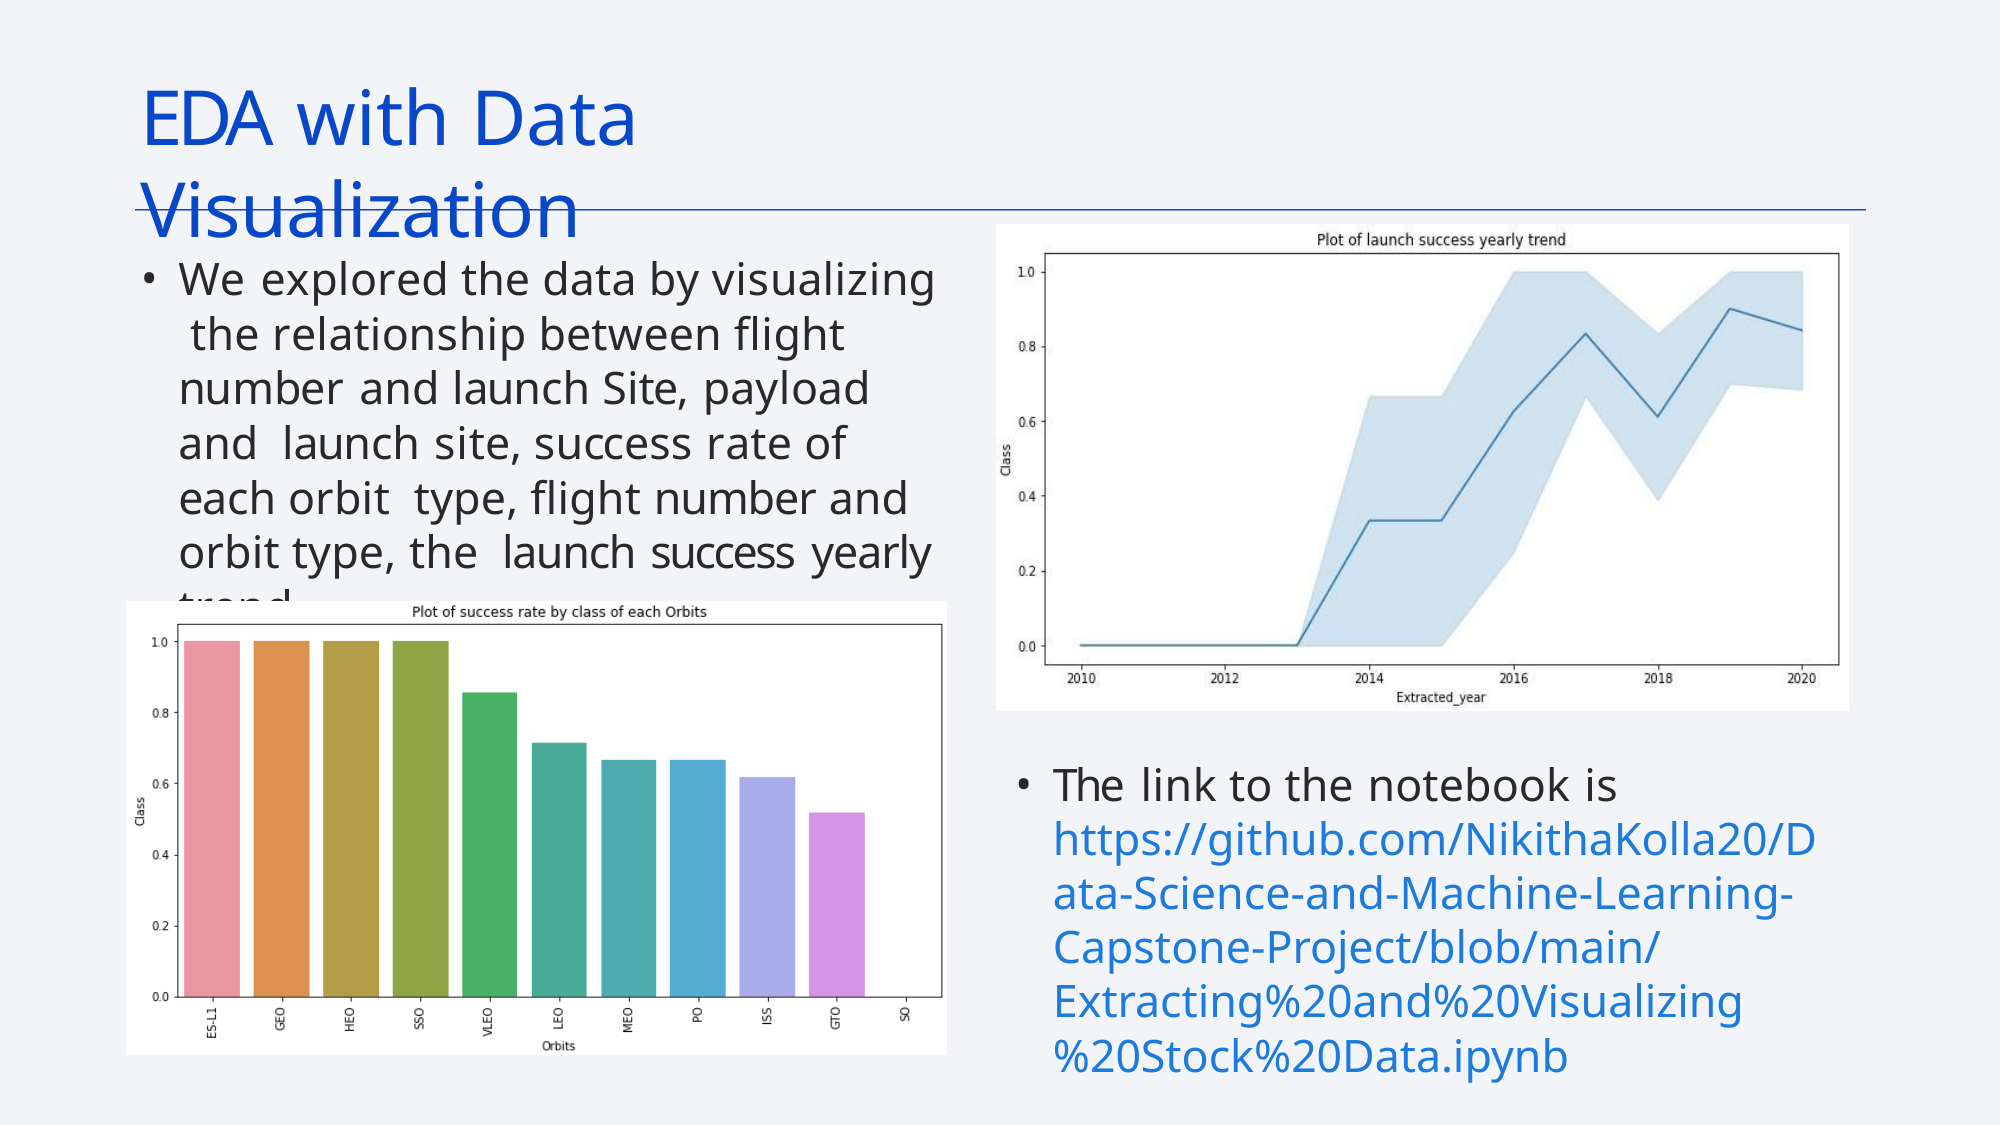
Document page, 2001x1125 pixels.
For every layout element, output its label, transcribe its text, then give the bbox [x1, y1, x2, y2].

title EDA with Data Visualization [138, 66, 1066, 258]
picture [0, 0, 2000, 1125]
text_box We explored the data by visualizing the relationship between flight number and launch Site, payload and launch site, success rate of each orbit type, flight number and orbit type, the launch success yearly trend. [138, 258, 937, 599]
text_box The link to the notebook is https://github.com/NikithaKolla20/Data-Science-and-Machine-Learning-Capstone-Project/blob/main/Extracting%20and%20Visualizing%20Stock%20Data.ipynb 11 [1013, 754, 1870, 1125]
